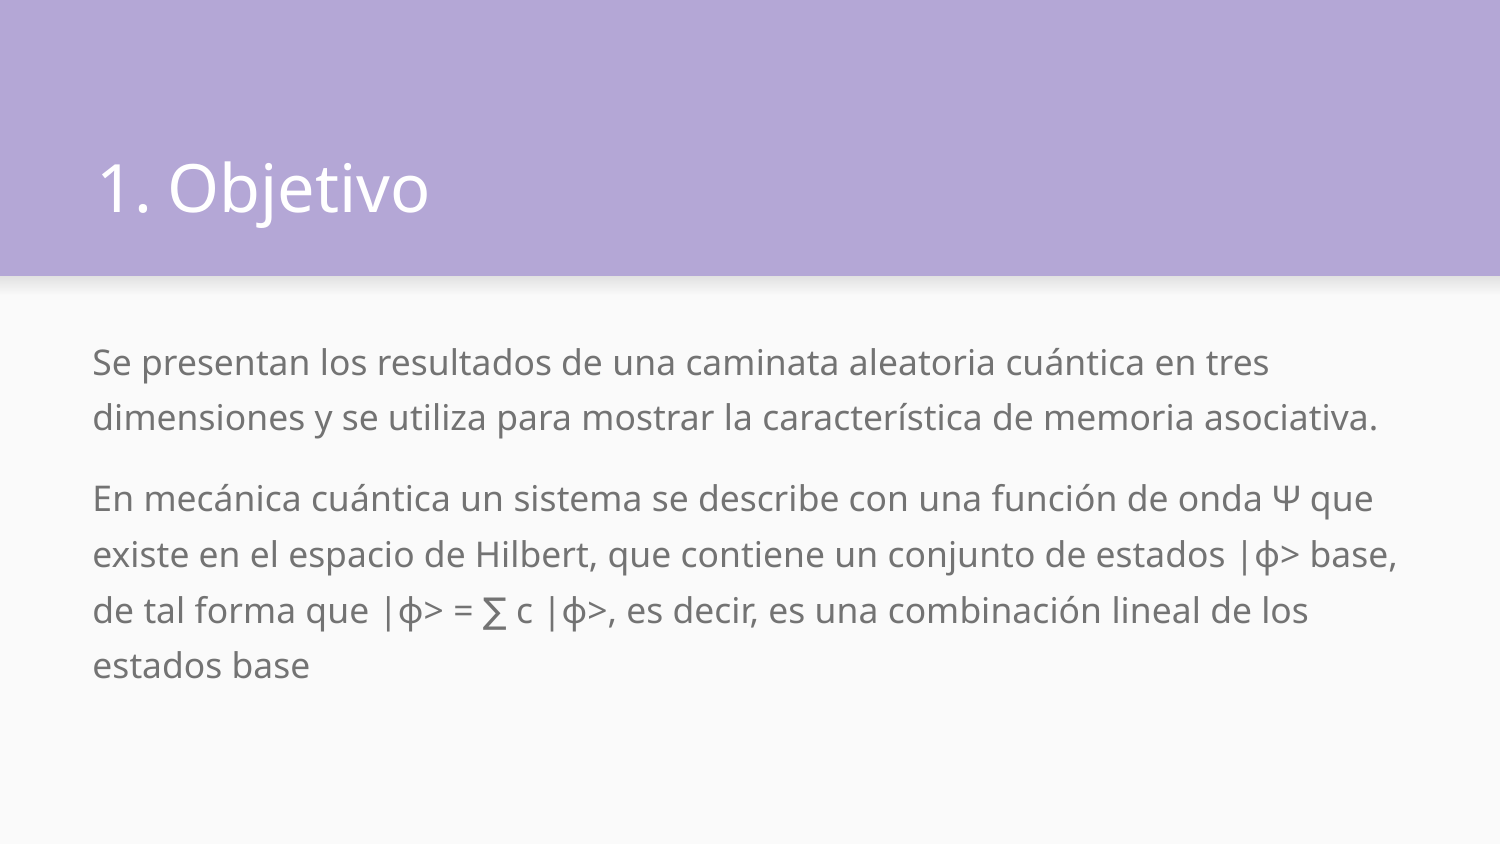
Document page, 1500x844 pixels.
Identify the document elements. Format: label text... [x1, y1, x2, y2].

list Se presentan los resultados de una caminata aleatoria cuántica en tres dimensiones y se utiliza para mostrar la característica de memoria asociativa. En mecánica cuántica un sistema se describe con una función de onda Ψ que existe en el espacio de Hilbert, que contiene un conjunto de estados |ф> base, de tal forma que |ф> = ∑ c |ф>, es decir, es una combinación lineal de los estados base [77, 314, 1427, 760]
title Objetivo [77, 121, 1427, 248]
